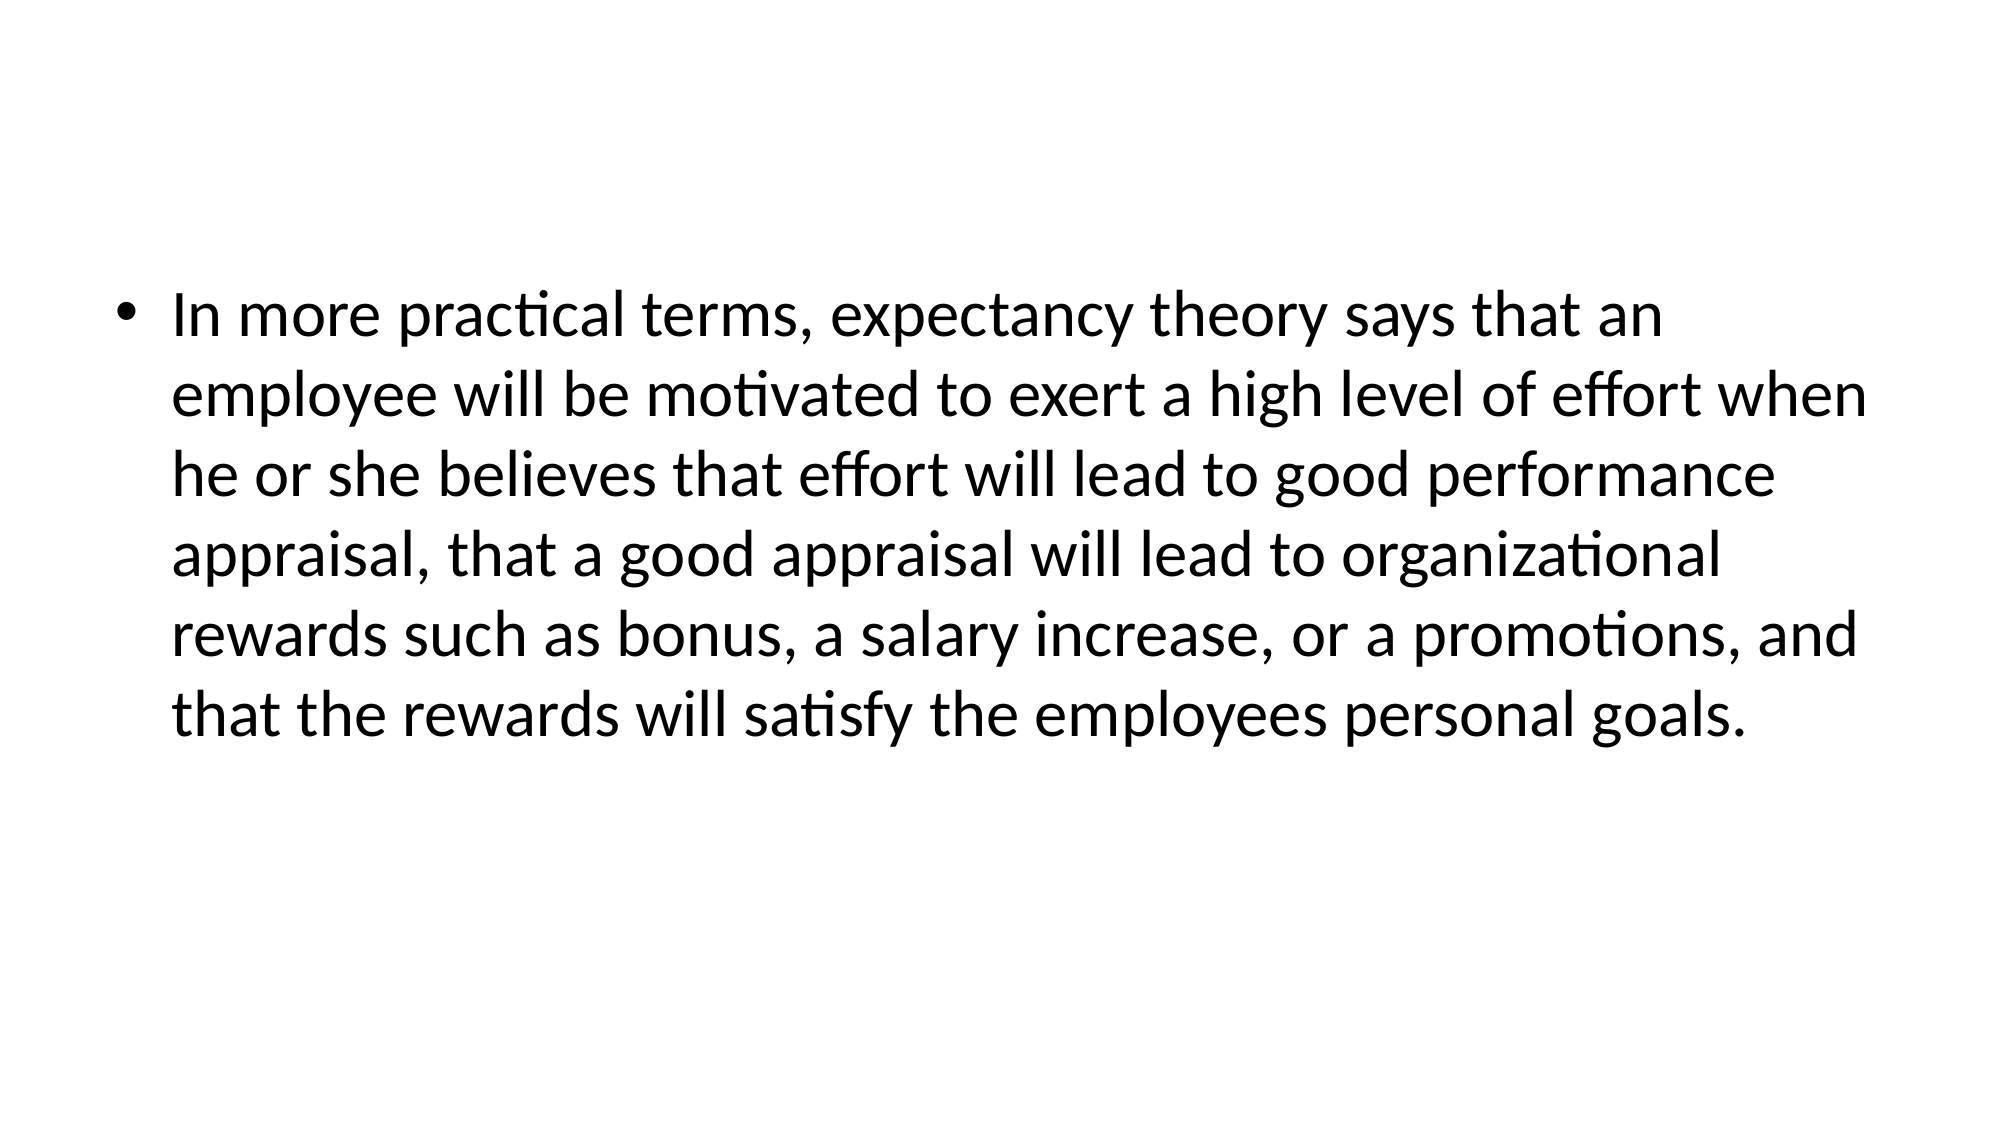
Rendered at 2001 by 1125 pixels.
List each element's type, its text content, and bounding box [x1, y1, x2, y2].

list In more practical terms, expectancy theory says that an employee will be motivated to exert a high level of effort when he or she believes that effort will lead to good performance appraisal, that a good appraisal will lead to organizational rewards such as bonus, a salary increase, or a promotions, and that the rewards will satisfy the employees personal goals. [99, 262, 1900, 1005]
